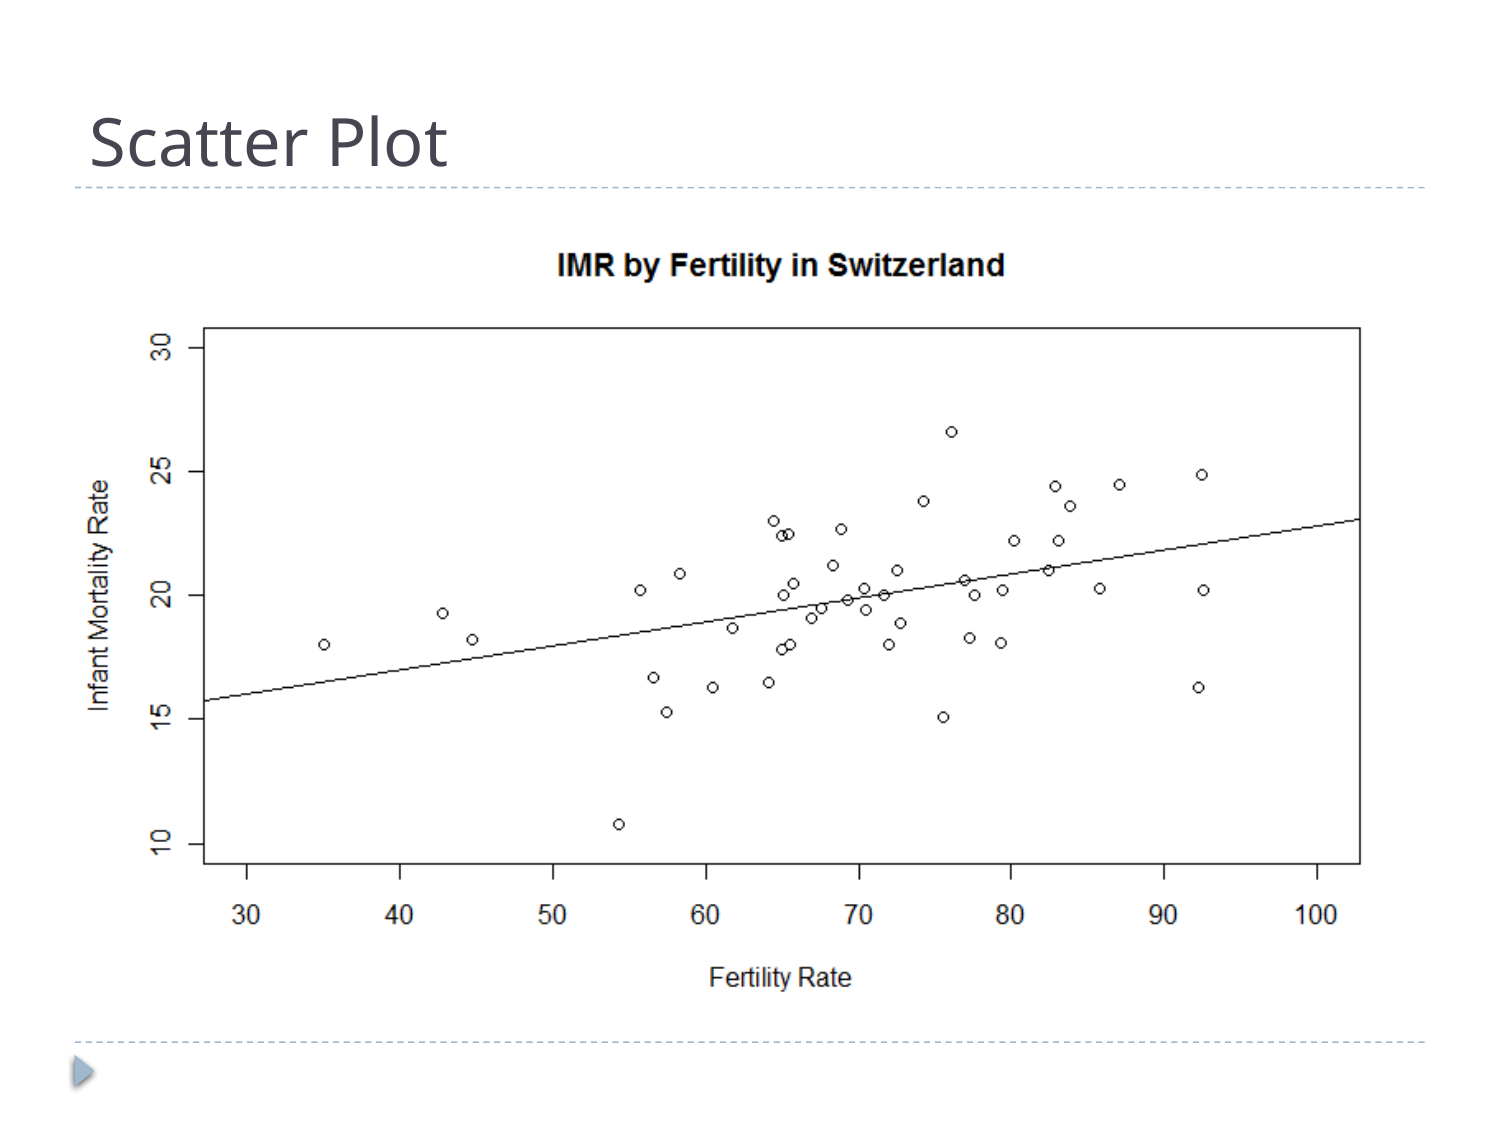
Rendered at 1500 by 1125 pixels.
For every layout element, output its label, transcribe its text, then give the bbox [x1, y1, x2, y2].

picture [74, 199, 1427, 1026]
title Scatter Plot [75, 37, 1425, 188]
